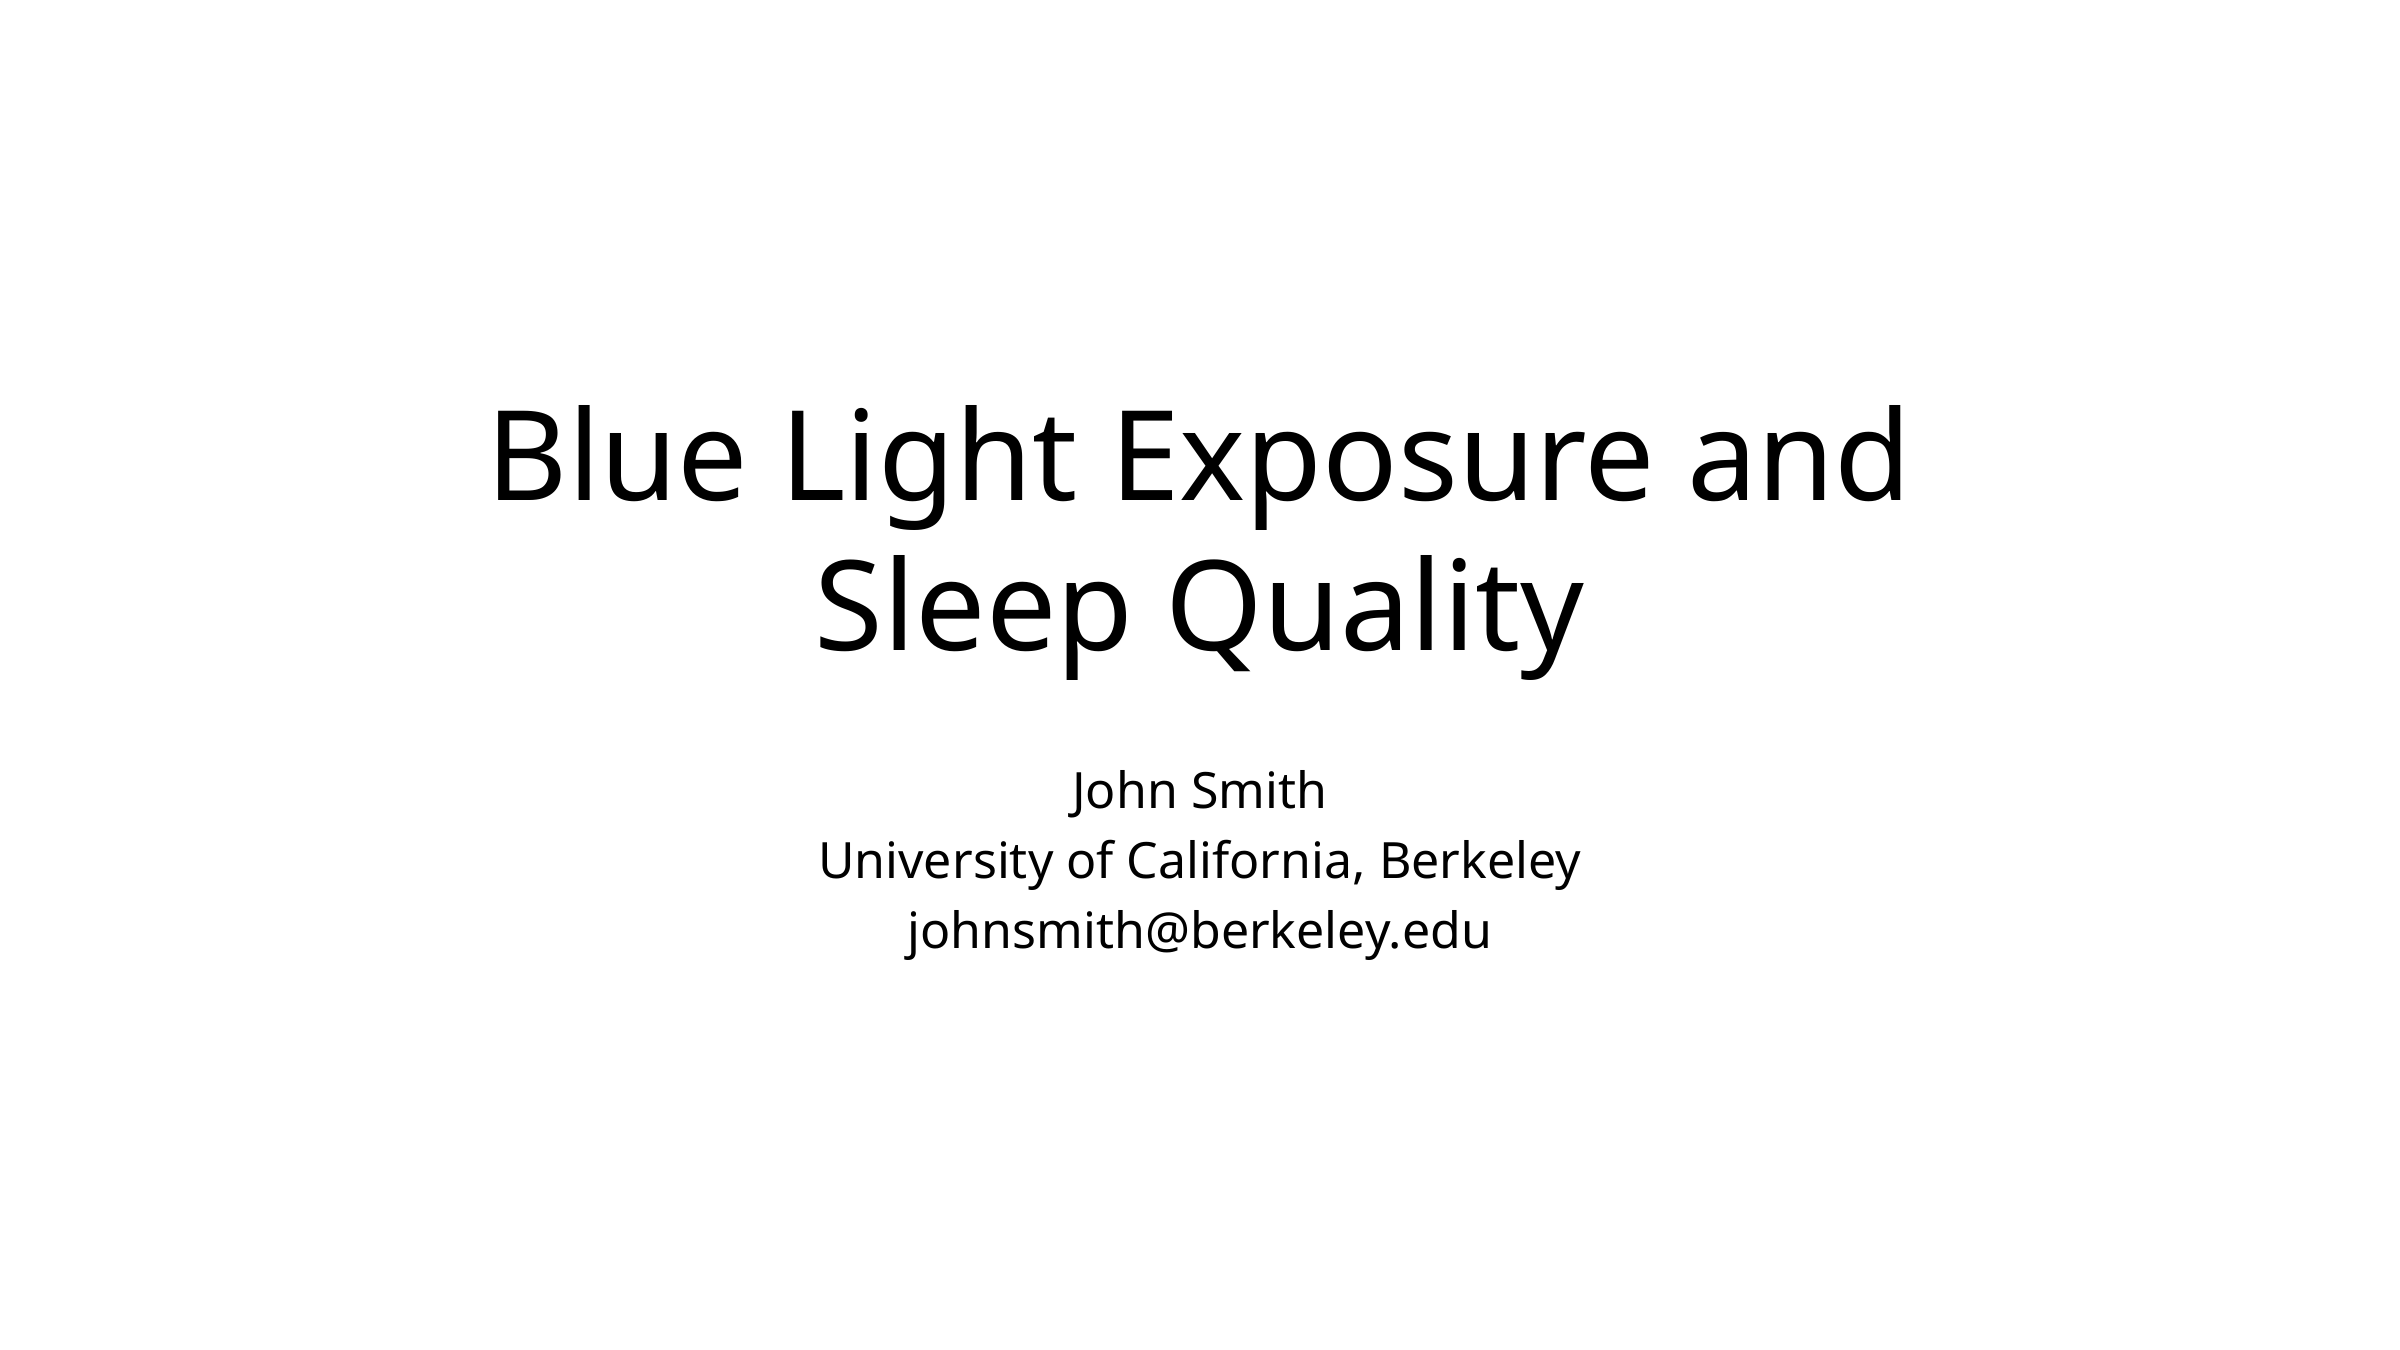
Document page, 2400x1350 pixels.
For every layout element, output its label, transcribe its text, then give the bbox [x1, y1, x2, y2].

title Blue Light Exposure and Sleep Quality [450, 329, 1950, 721]
subtitle John Smith University of California, Berkeley johnsmith@berkeley.edu [450, 750, 1950, 1023]
